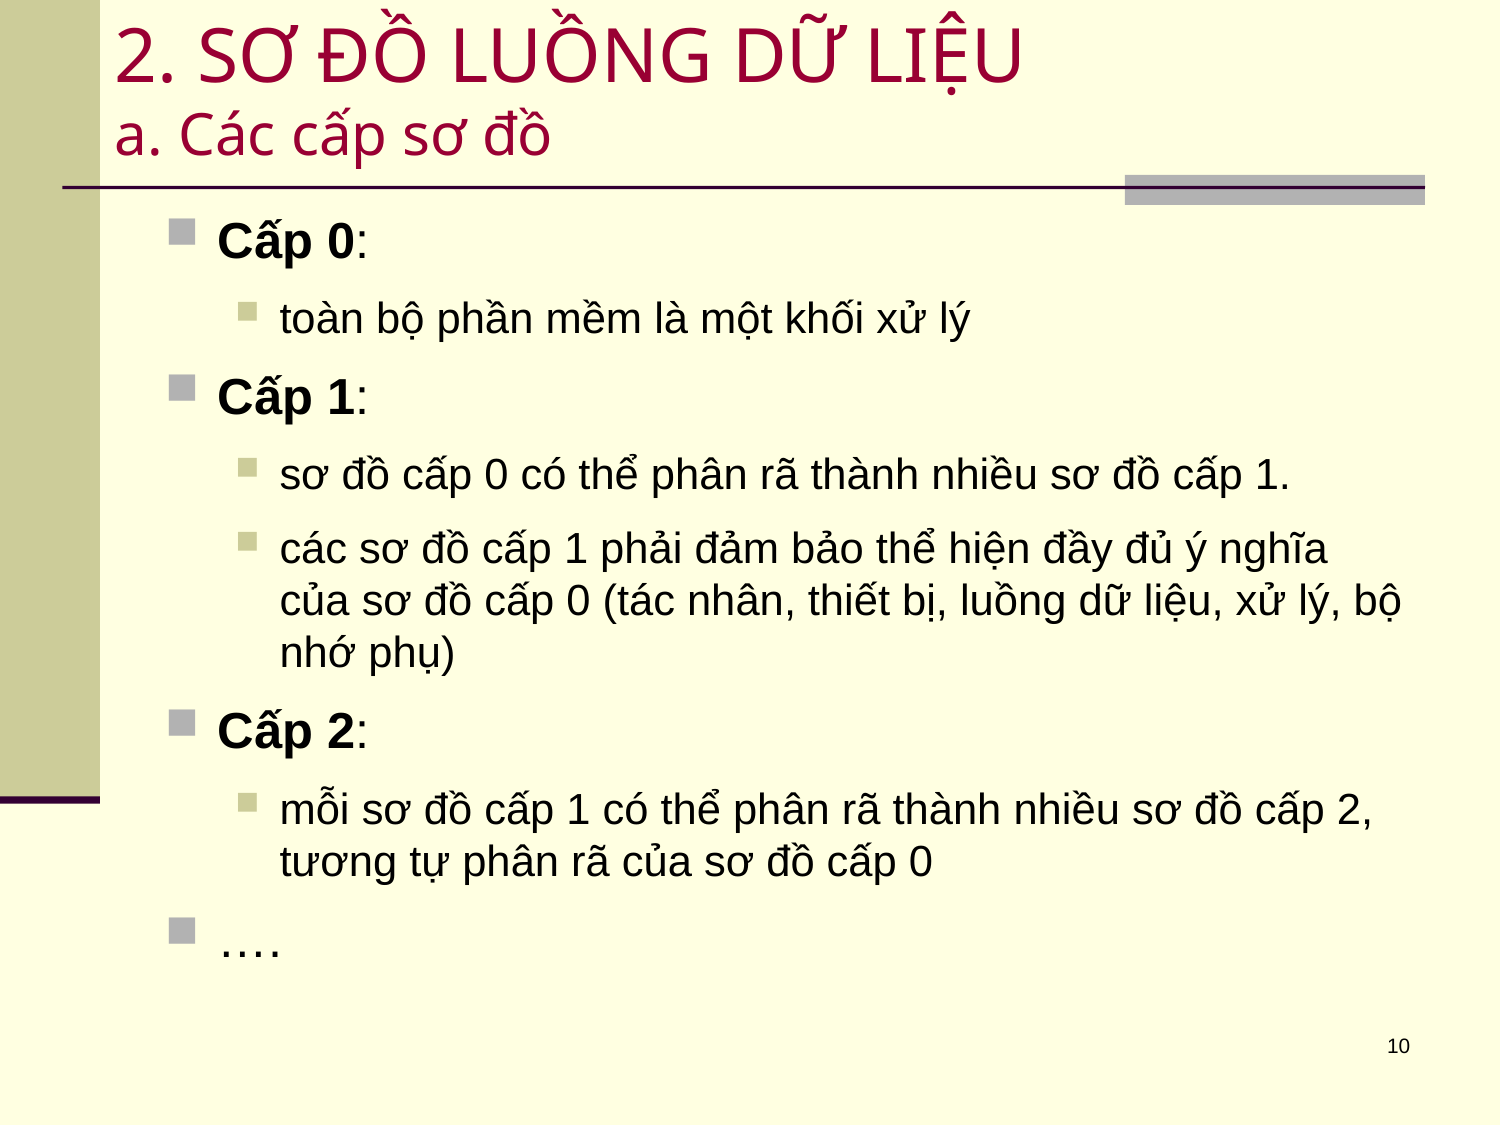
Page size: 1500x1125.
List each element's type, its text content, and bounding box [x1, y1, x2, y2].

slide_number 10 [1112, 1025, 1425, 1100]
title 2. SƠ ĐỒ LUỒNG DỮ LIỆU a. Các cấp sơ đồ [99, 0, 1500, 175]
list Cấp 0: toàn bộ phần mềm là một khối xử lý Cấp 1: sơ đồ cấp 0 có thể phân rã thành nhiều sơ đồ cấp 1. các sơ đồ cấp 1 phải đảm bảo thể hiện đầy đủ ý nghĩa của sơ đồ cấp 0 (tác nhân, thiết bị, luồng dữ liệu, xử lý, bộ nhớ phụ) Cấp 2: mỗi sơ đồ cấp 1 có thể phân rã thành nhiều sơ đồ cấp 2, tương tự phân rã của sơ đồ cấp 0 …. [150, 200, 1425, 981]
